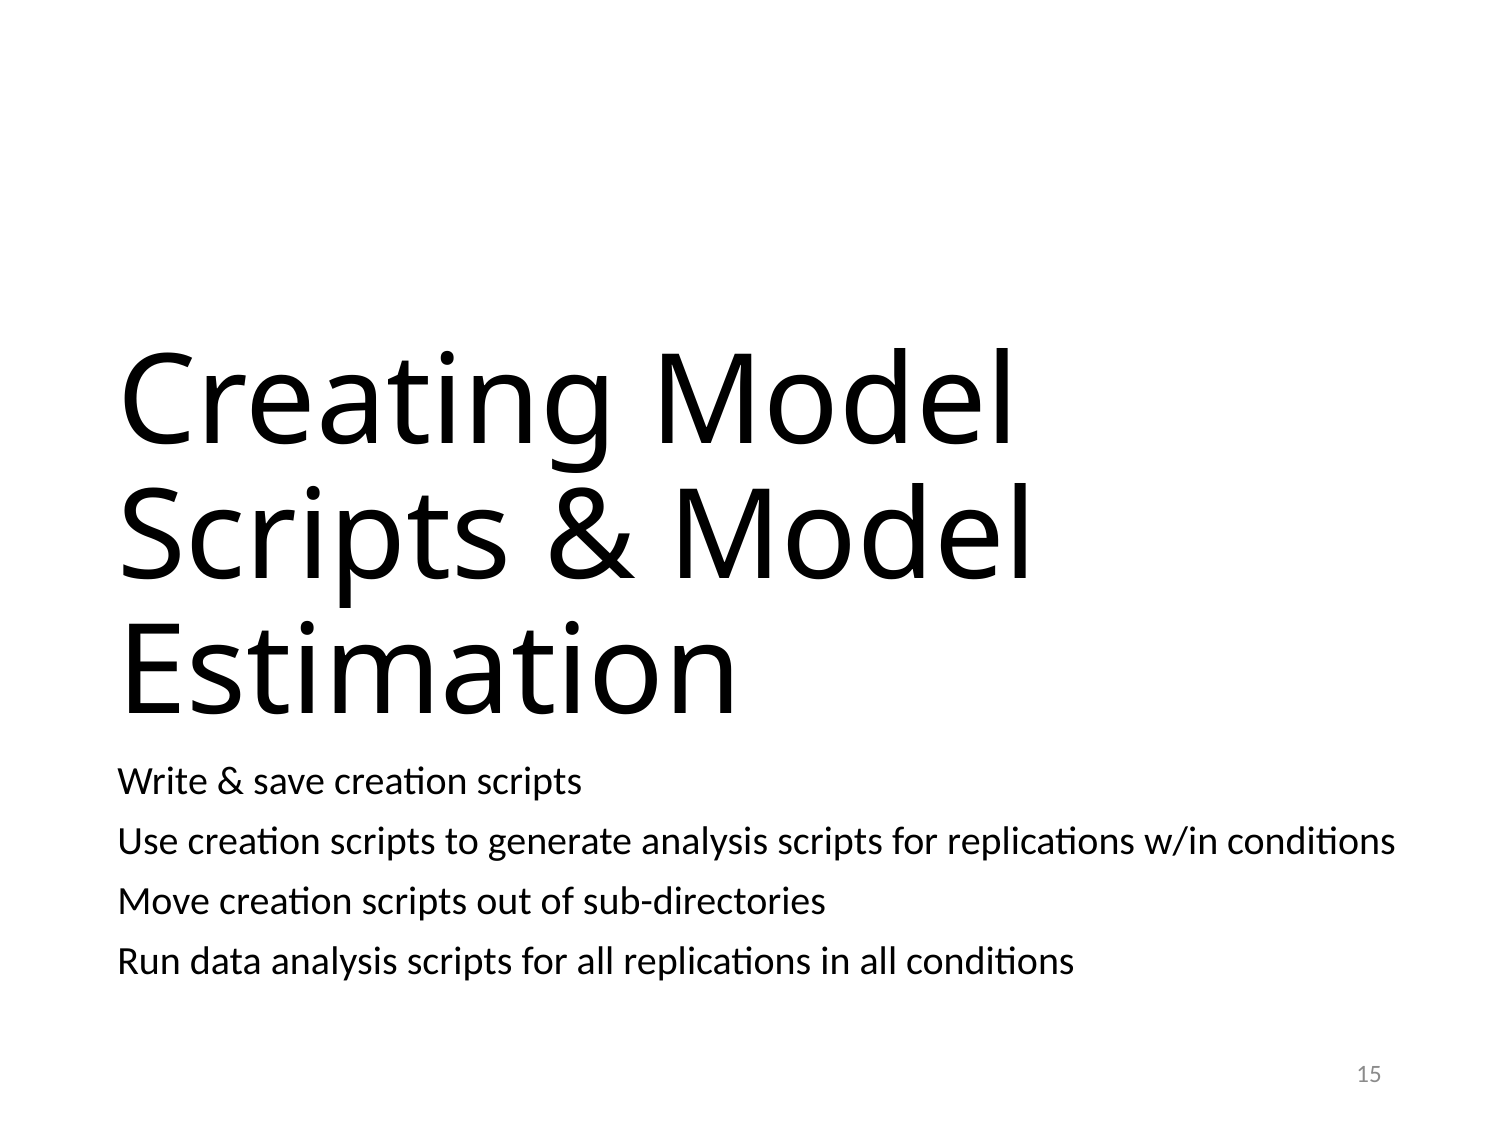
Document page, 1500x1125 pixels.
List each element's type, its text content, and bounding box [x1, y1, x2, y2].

title Creating Model Scripts & Model Estimation [102, 280, 1397, 749]
slide_number 15 [1059, 1042, 1397, 1103]
list Write & save creation scripts Use creation scripts to generate analysis scripts for replications w/in conditions Move creation scripts out of sub-directories Run data analysis scripts for all replications in all conditions [102, 752, 1425, 1007]
